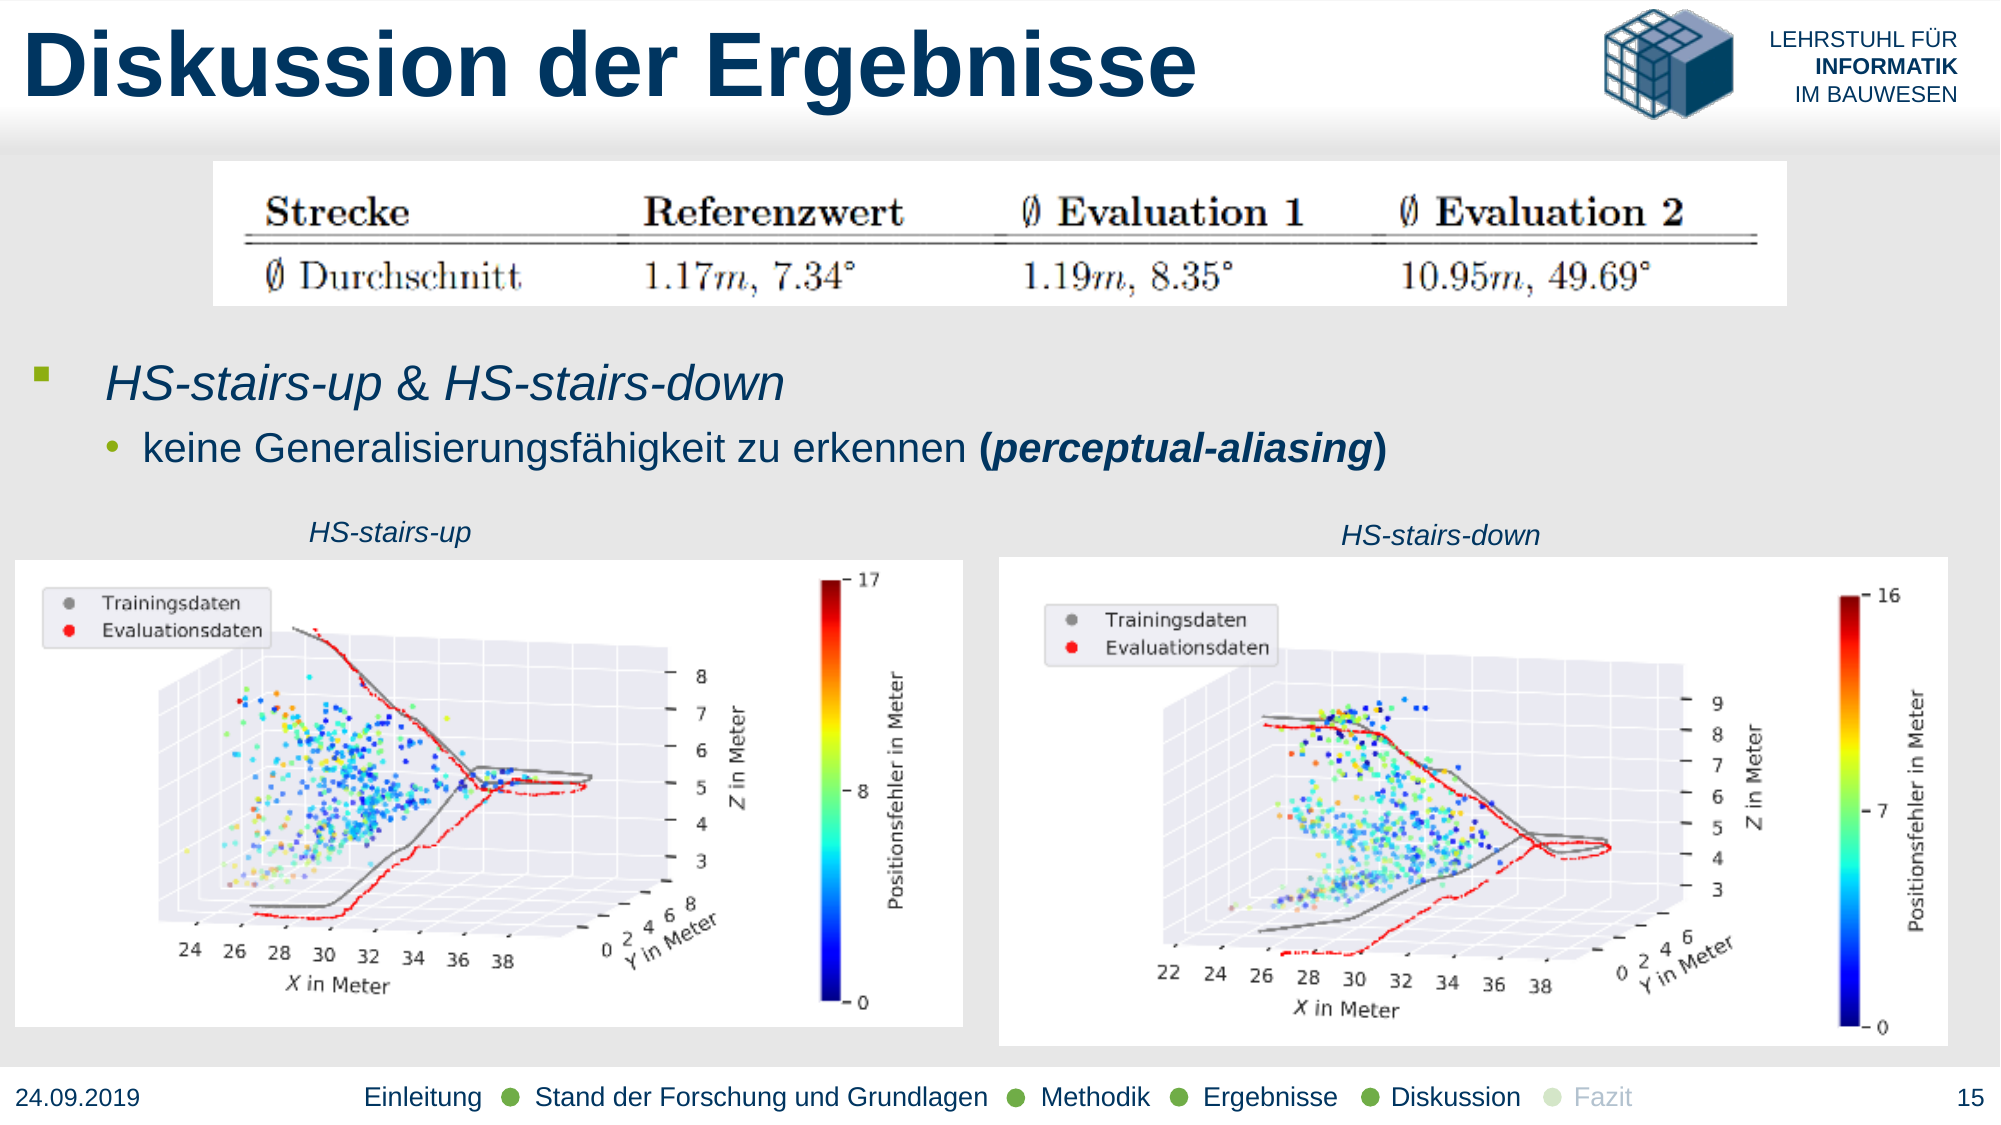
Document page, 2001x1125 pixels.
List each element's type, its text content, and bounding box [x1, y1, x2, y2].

picture [14, 559, 963, 1027]
picture [213, 161, 1787, 306]
list HS-stairs-up & HS-stairs-down keine Generalisierungsfähigkeit zu erkennen (perceptual-aliasing) [15, 262, 1973, 532]
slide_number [0, 1066, 341, 1125]
picture [1604, 9, 1738, 123]
slide_number 15 [1659, 1066, 2000, 1125]
text_box HS-stairs-down [1326, 508, 1622, 555]
text_box [1534, 1068, 1661, 1125]
title Diskussion der Ergebnisse [7, 0, 1452, 134]
picture [999, 557, 1948, 1046]
text_box HS-stairs-up [294, 506, 536, 557]
